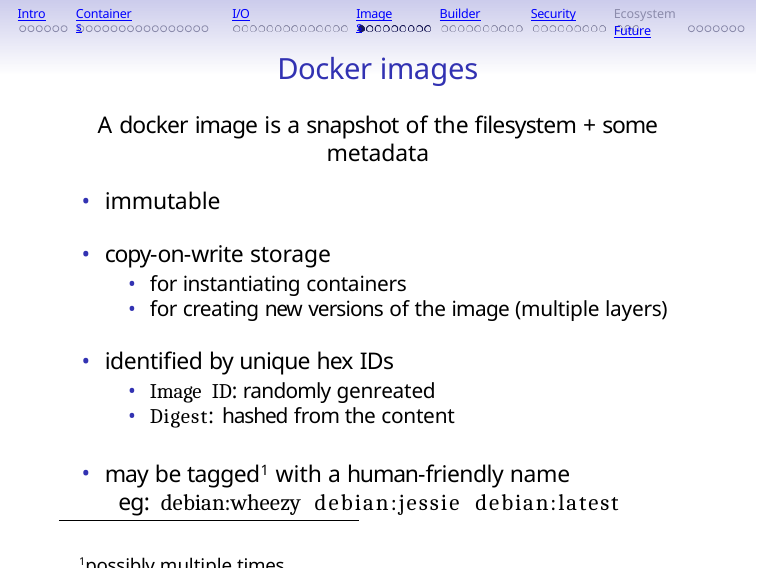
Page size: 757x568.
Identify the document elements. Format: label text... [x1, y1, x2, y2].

text_box Ecosystem Future [611, 4, 725, 41]
text_box [94, 25, 101, 32]
text_box Docker images A docker image is a snapshot of the filesystem + some metadata immutable copy-on-write storage for instantiating containers for creating new versions of the image (multiple layers) identified by unique hex IDs Image ID: randomly genreated Digest: hashed from the content may be tagged1 with a human-friendly name eg: debian:wheezy debian:jessie debian:latest 1possibly multiple times [46, 47, 692, 568]
text_box Security [528, 4, 577, 23]
text_box [119, 25, 126, 32]
text_box [185, 25, 192, 32]
text_box [177, 25, 184, 32]
text_box [135, 25, 142, 32]
text_box [201, 25, 208, 32]
text_box [193, 25, 200, 32]
text_box [111, 25, 117, 32]
picture [0, 0, 756, 74]
text_box Containers [73, 4, 137, 24]
text_box Intro [15, 4, 47, 24]
text_box [729, 25, 736, 32]
text_box [738, 25, 744, 32]
text_box [160, 25, 167, 32]
text_box [78, 25, 84, 32]
text_box [102, 25, 109, 32]
text_box [168, 25, 175, 32]
text_box [152, 25, 159, 32]
text_box [86, 25, 93, 32]
text_box [127, 25, 134, 32]
text_box I/O [230, 4, 255, 24]
text_box Images [354, 4, 397, 23]
text_box Builder [437, 4, 481, 23]
text_box [144, 25, 151, 32]
